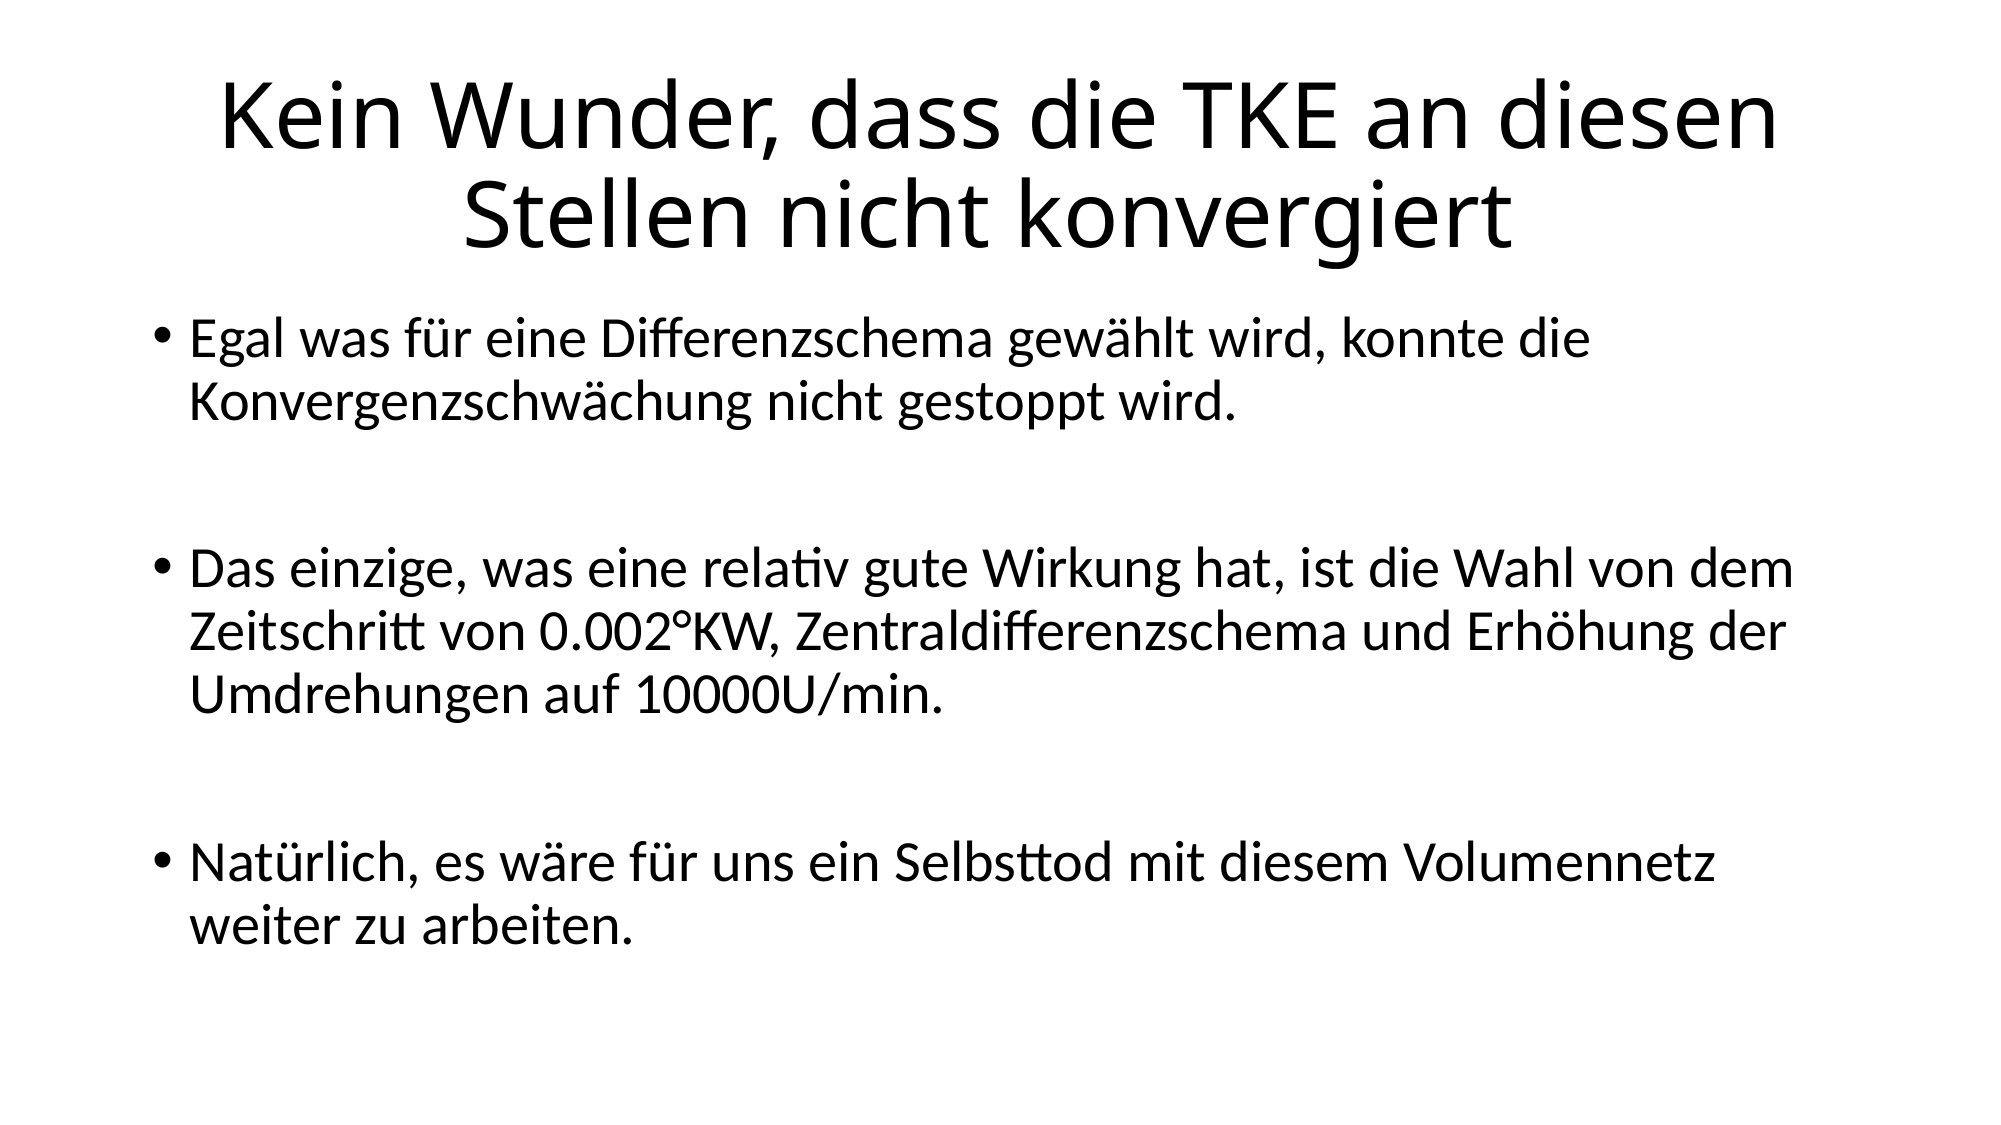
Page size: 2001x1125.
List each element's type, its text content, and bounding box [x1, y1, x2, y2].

title Kein Wunder, dass die TKE an diesen Stellen nicht konvergiert [137, 59, 1863, 278]
list Egal was für eine Differenzschema gewählt wird, konnte die Konvergenzschwächung nicht gestoppt wird. Das einzige, was eine relativ gute Wirkung hat, ist die Wahl von dem Zeitschritt von 0.002°KW, Zentraldifferenzschema und Erhöhung der Umdrehungen auf 10000U/min. Natürlich, es wäre für uns ein Selbsttod mit diesem Volumennetz weiter zu arbeiten. [137, 299, 1863, 1014]
